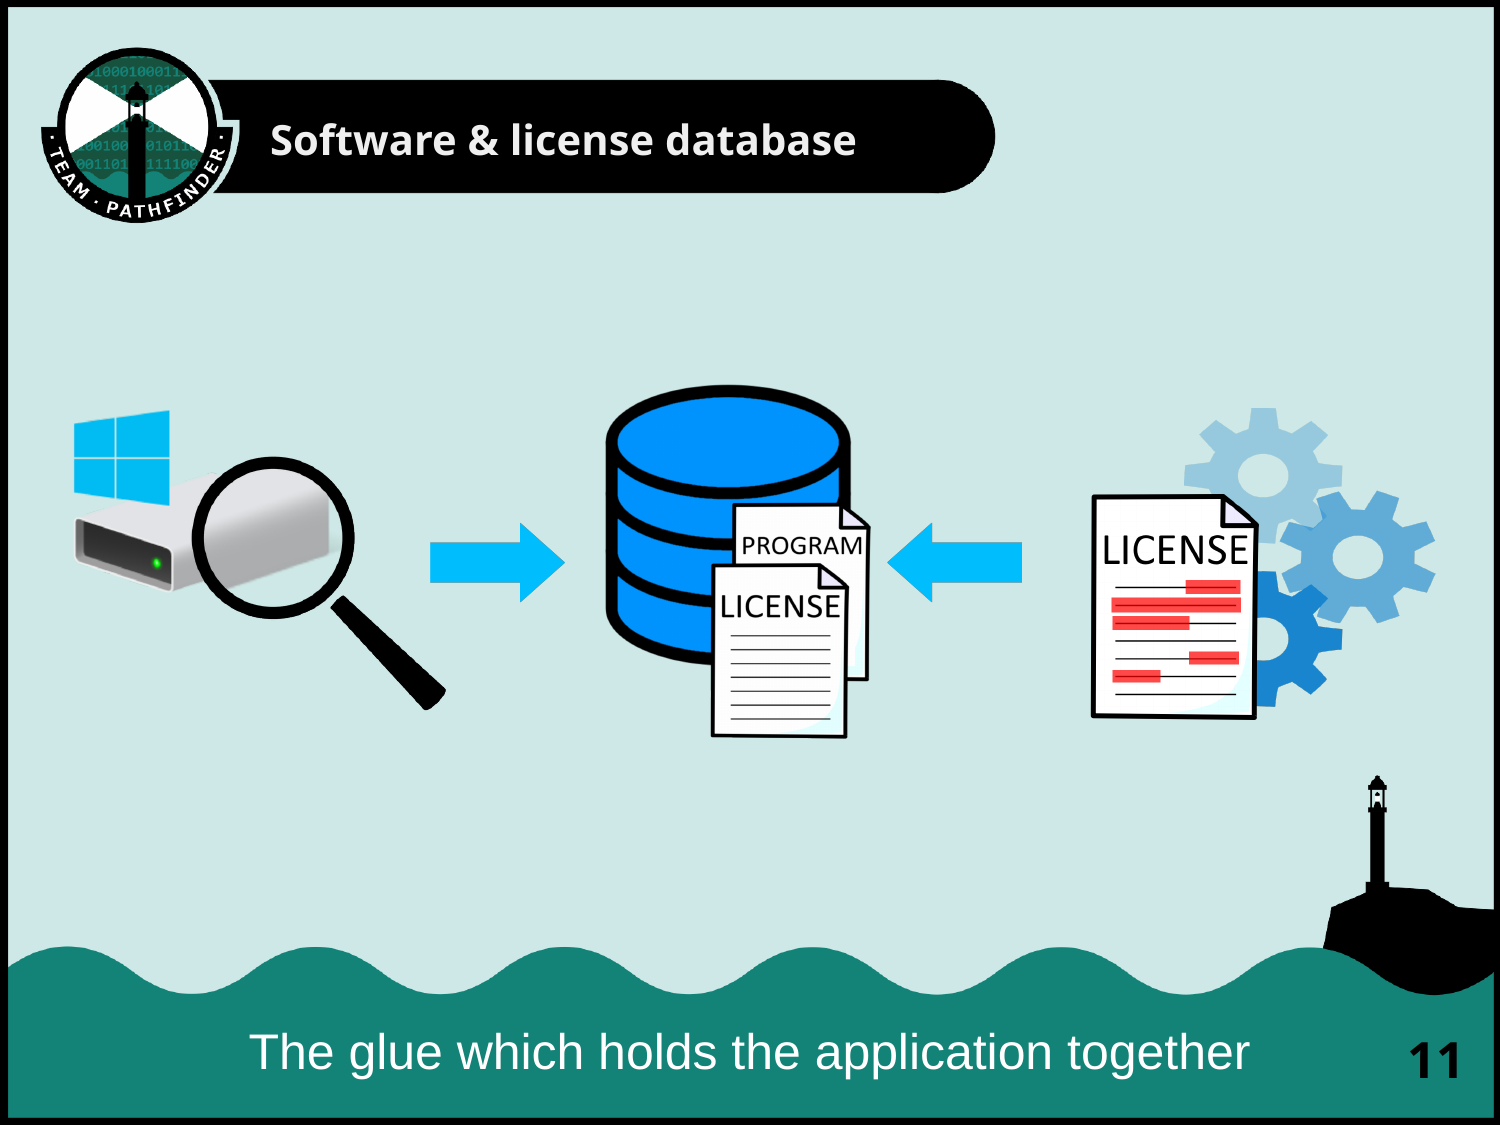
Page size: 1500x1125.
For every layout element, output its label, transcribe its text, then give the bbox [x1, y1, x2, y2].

text_box Software & license database [255, 79, 996, 197]
text_box The glue which holds the application together [64, 1004, 1436, 1122]
picture [0, 0, 1500, 1125]
slide_number ‹#› [1436, 1019, 1480, 1106]
